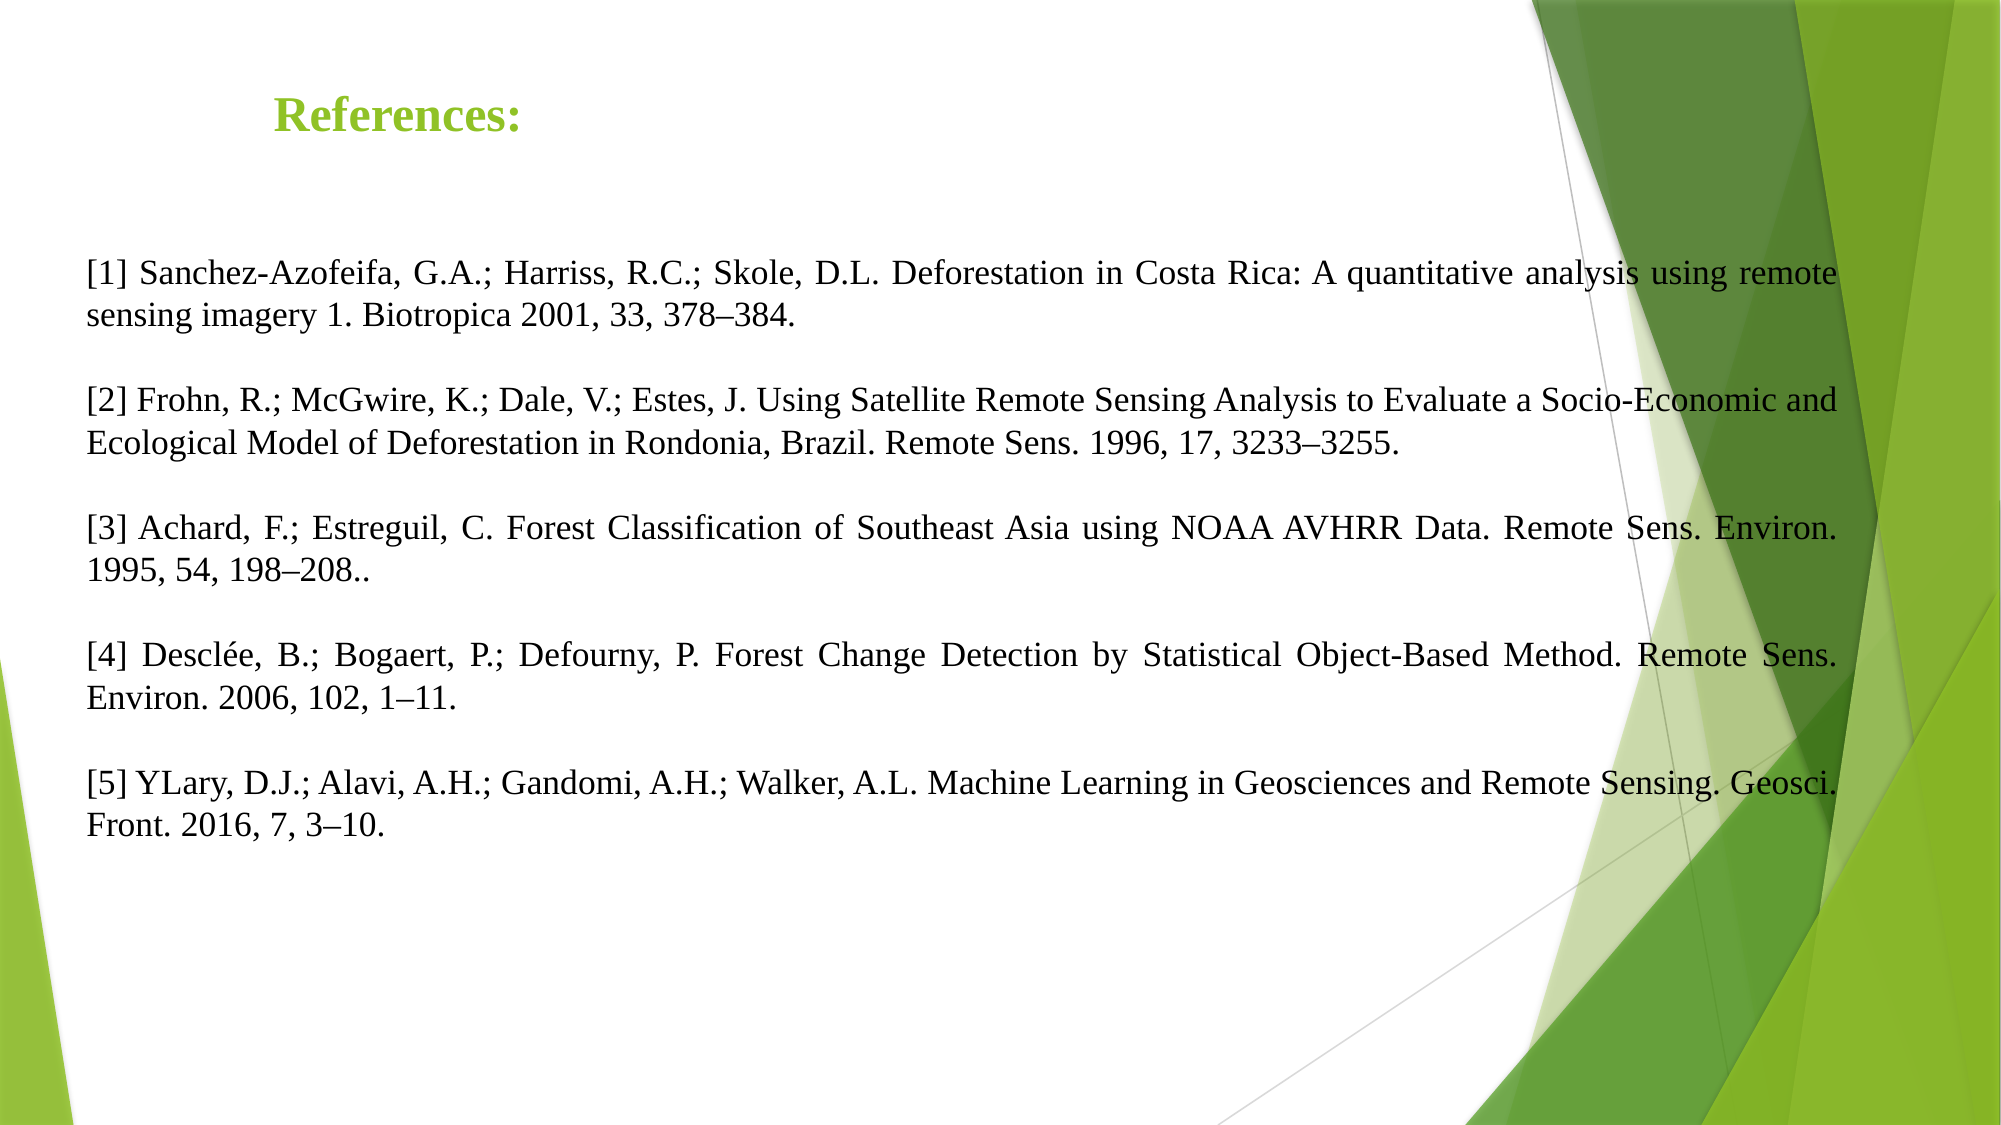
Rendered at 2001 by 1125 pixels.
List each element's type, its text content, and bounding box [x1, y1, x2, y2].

text_box [1] Sanchez-Azofeifa, G.A.; Harriss, R.C.; Skole, D.L. Deforestation in Costa Rica: A quantitative analysis using remote sensing imagery 1. Biotropica 2001, 33, 378–384. [2] Frohn, R.; McGwire, K.; Dale, V.; Estes, J. Using Satellite Remote Sensing Analysis to Evaluate a Socio-Economic and Ecological Model of Deforestation in Rondonia, Brazil. Remote Sens. 1996, 17, 3233–3255. [3] Achard, F.; Estreguil, C. Forest Classification of Southeast Asia using NOAA AVHRR Data. Remote Sens. Environ. 1995, 54, 198–208.. [4] Desclée, B.; Bogaert, P.; Defourny, P. Forest Change Detection by Statistical Object-Based Method. Remote Sens. Environ. 2006, 102, 1–11. [5] YLary, D.J.; Alavi, A.H.; Gandomi, A.H.; Walker, A.L. Machine Learning in Geosciences and Remote Sensing. Geosci. Front. 2016, 7, 3–10. [71, 241, 1854, 852]
title References: [258, 73, 1721, 241]
